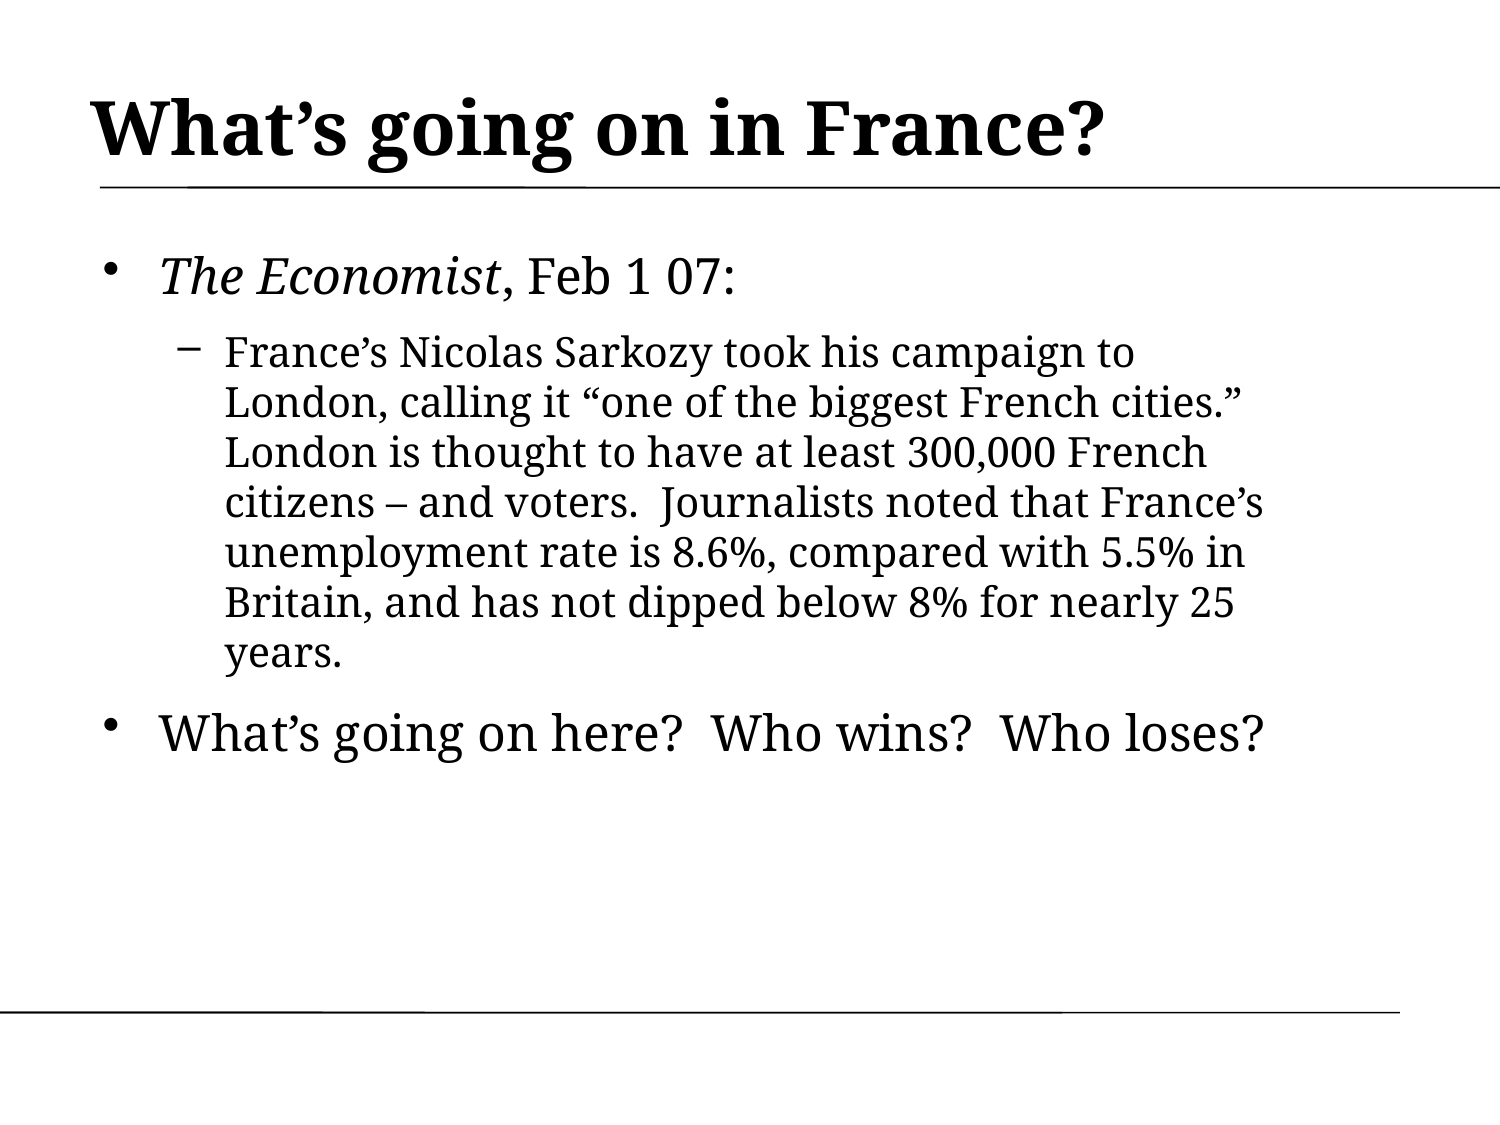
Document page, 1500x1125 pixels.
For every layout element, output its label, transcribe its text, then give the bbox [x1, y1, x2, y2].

list The Economist, Feb 1 07: France’s Nicolas Sarkozy took his campaign to London, calling it “one of the biggest French cities.” London is thought to have at least 300,000 French citizens – and voters. Journalists noted that France’s unemployment rate is 8.6%, compared with 5.5% in Britain, and has not dipped below 8% for nearly 25 years. What’s going on here? Who wins? Who loses? [87, 237, 1326, 751]
title What’s going on in France? [74, 62, 1388, 188]
